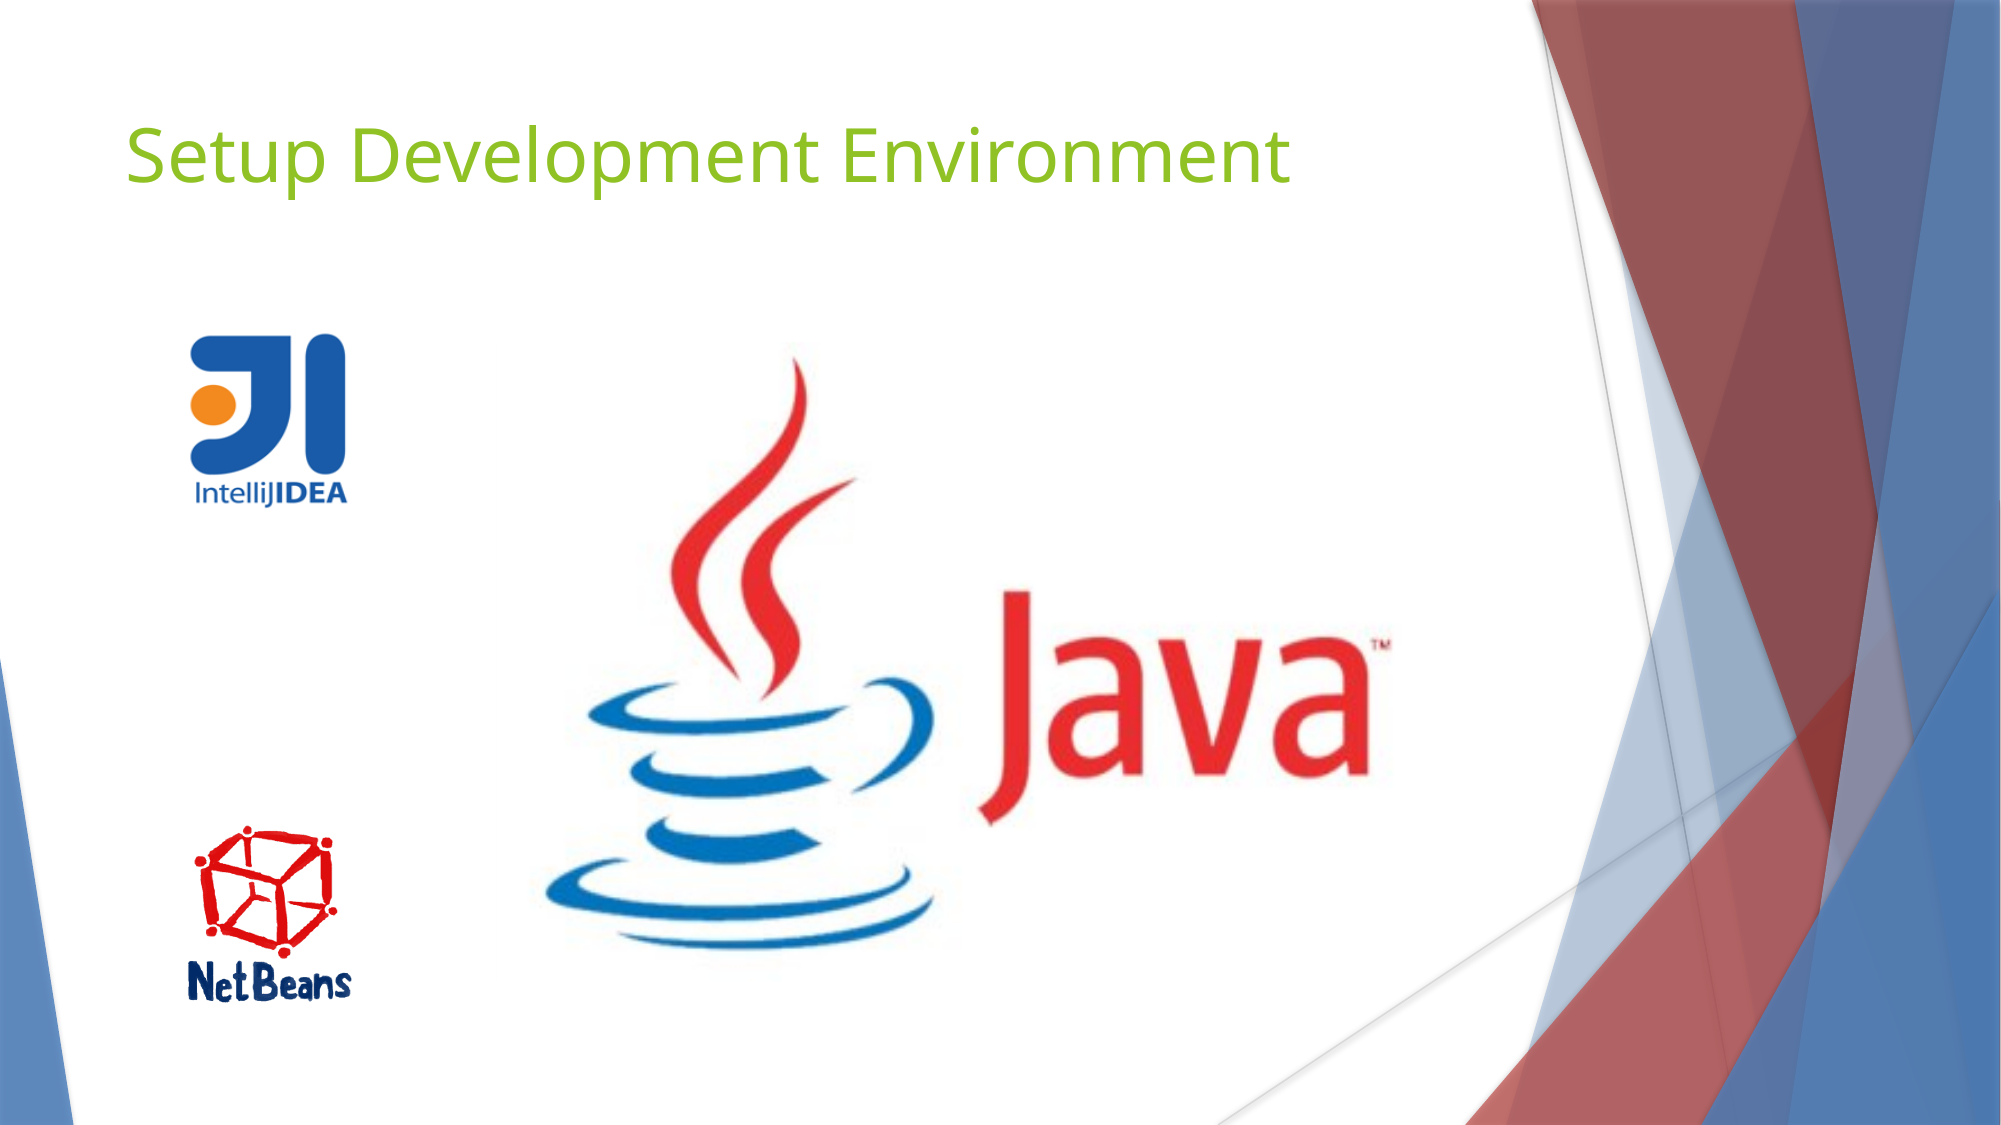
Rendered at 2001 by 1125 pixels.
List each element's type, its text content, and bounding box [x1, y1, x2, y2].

picture [155, 799, 384, 1029]
picture [495, 342, 1424, 983]
picture [155, 316, 384, 522]
text_box Setup Development Environment [111, 99, 1522, 317]
